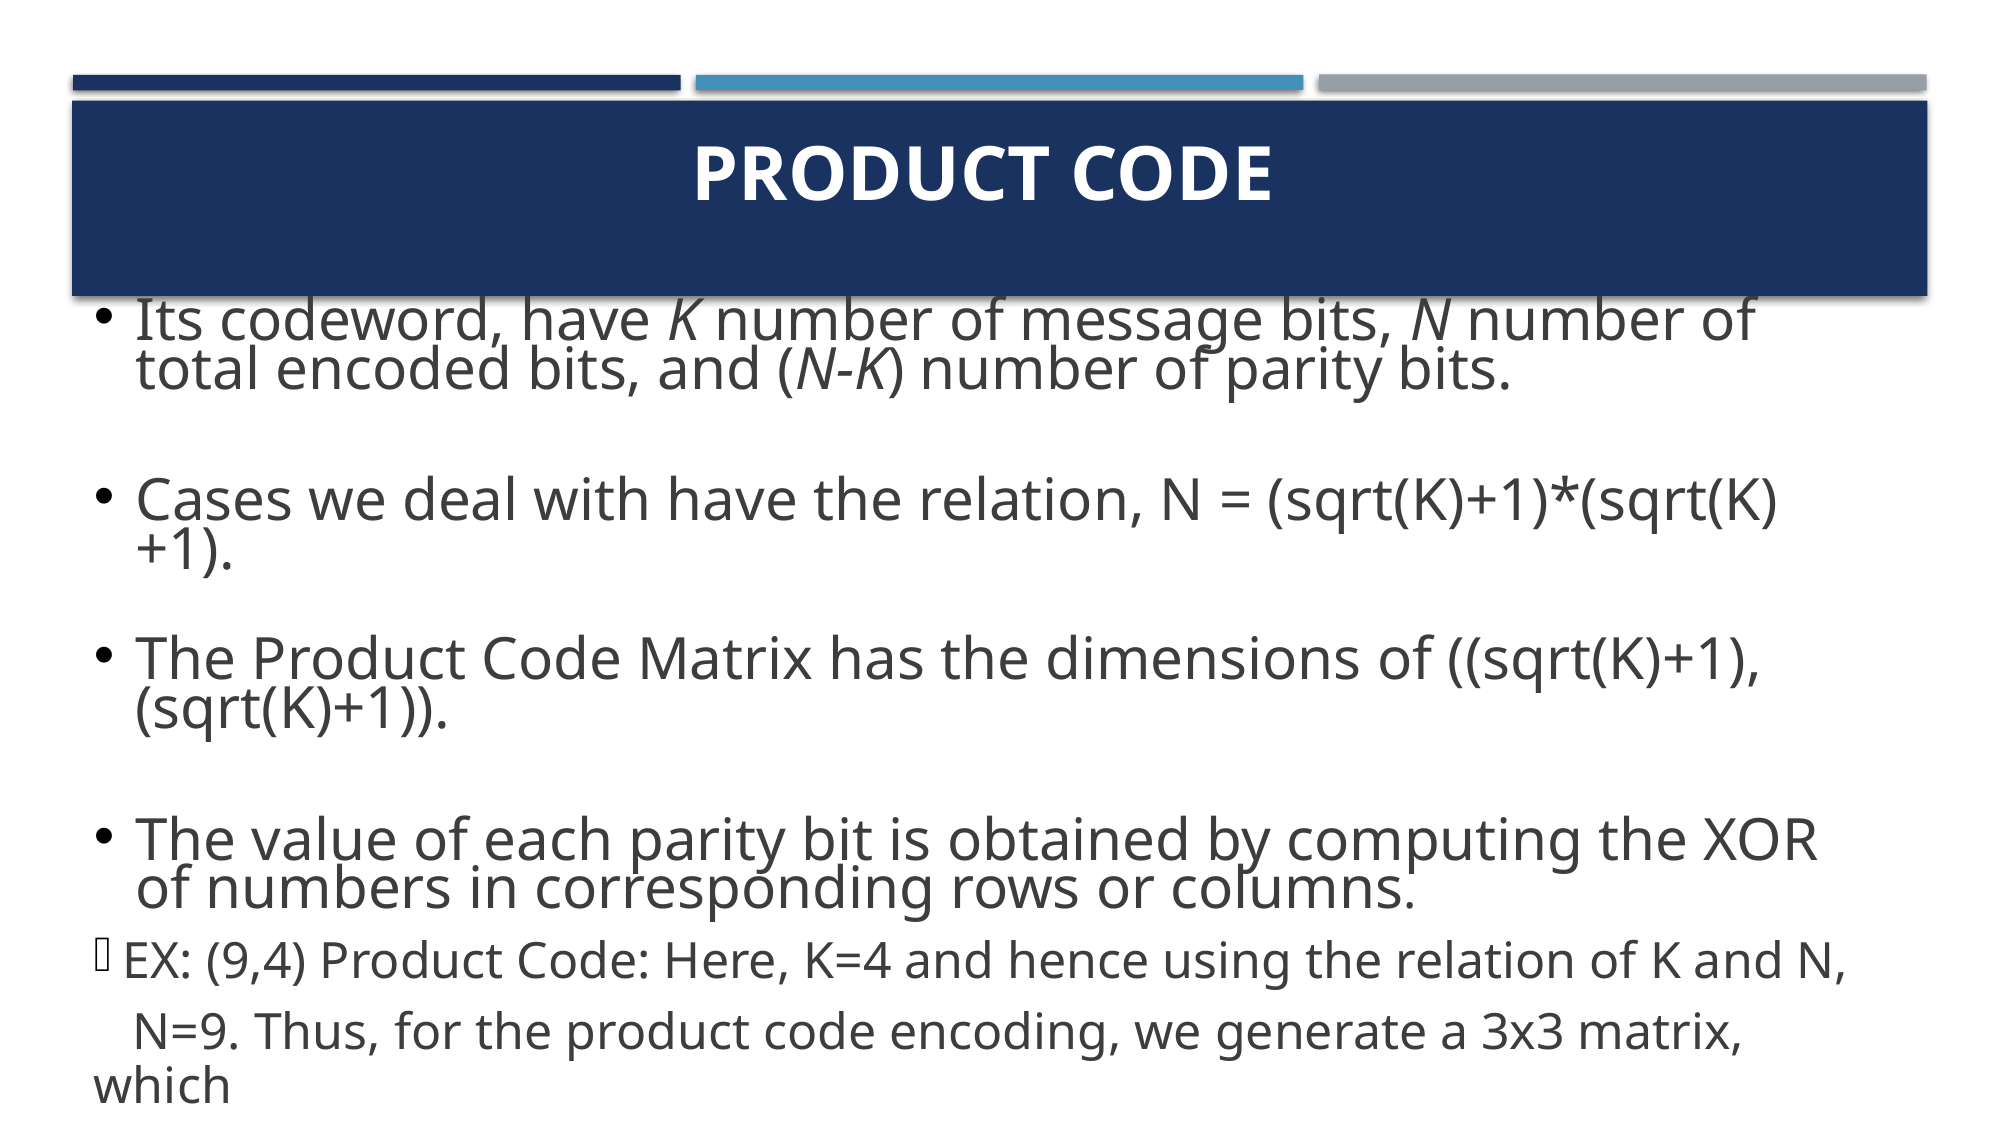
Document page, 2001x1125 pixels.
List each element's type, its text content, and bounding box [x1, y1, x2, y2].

title PRODUCT CODE [78, 146, 1888, 313]
list Its codeword, have K number of message bits, N number of total encoded bits, and (N-K) number of parity bits. Cases we deal with have the relation, N = (sqrt(K)+1)*(sqrt(K)+1). The Product Code Matrix has the dimensions of ((sqrt(K)+1), (sqrt(K)+1)). The value of each parity bit is obtained by computing the XOR of numbers in corresponding rows or columns. EX: (9,4) Product Code: Here, K=4 and hence using the relation of K and N, N=9. Thus, for the product code encoding, we generate a 3x3 matrix, which contains all the encoded bits. [78, 449, 1888, 1042]
